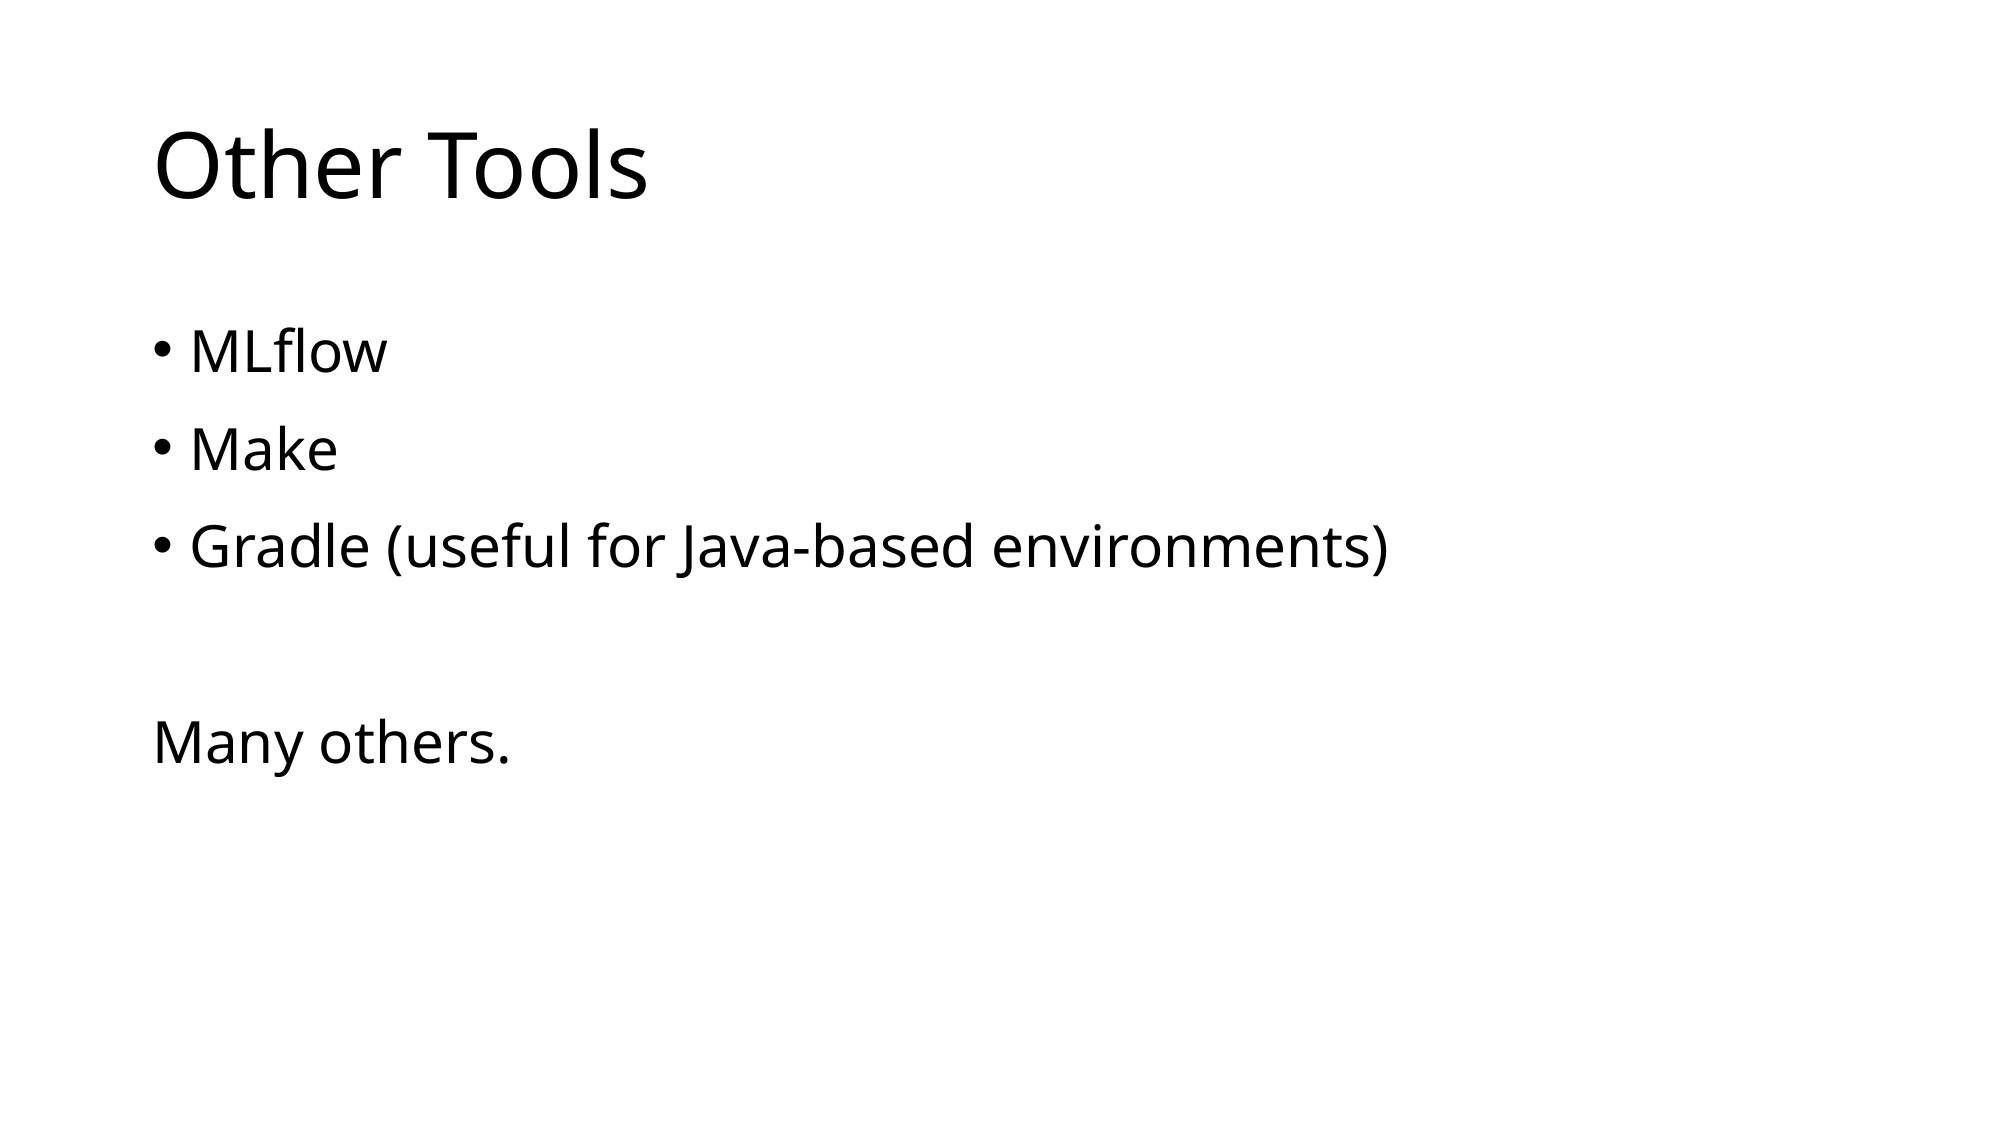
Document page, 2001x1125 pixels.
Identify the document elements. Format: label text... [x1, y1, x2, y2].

list MLflow Make Gradle (useful for Java-based environments) Many others. [137, 299, 1863, 1014]
title Other Tools [137, 59, 1863, 278]
